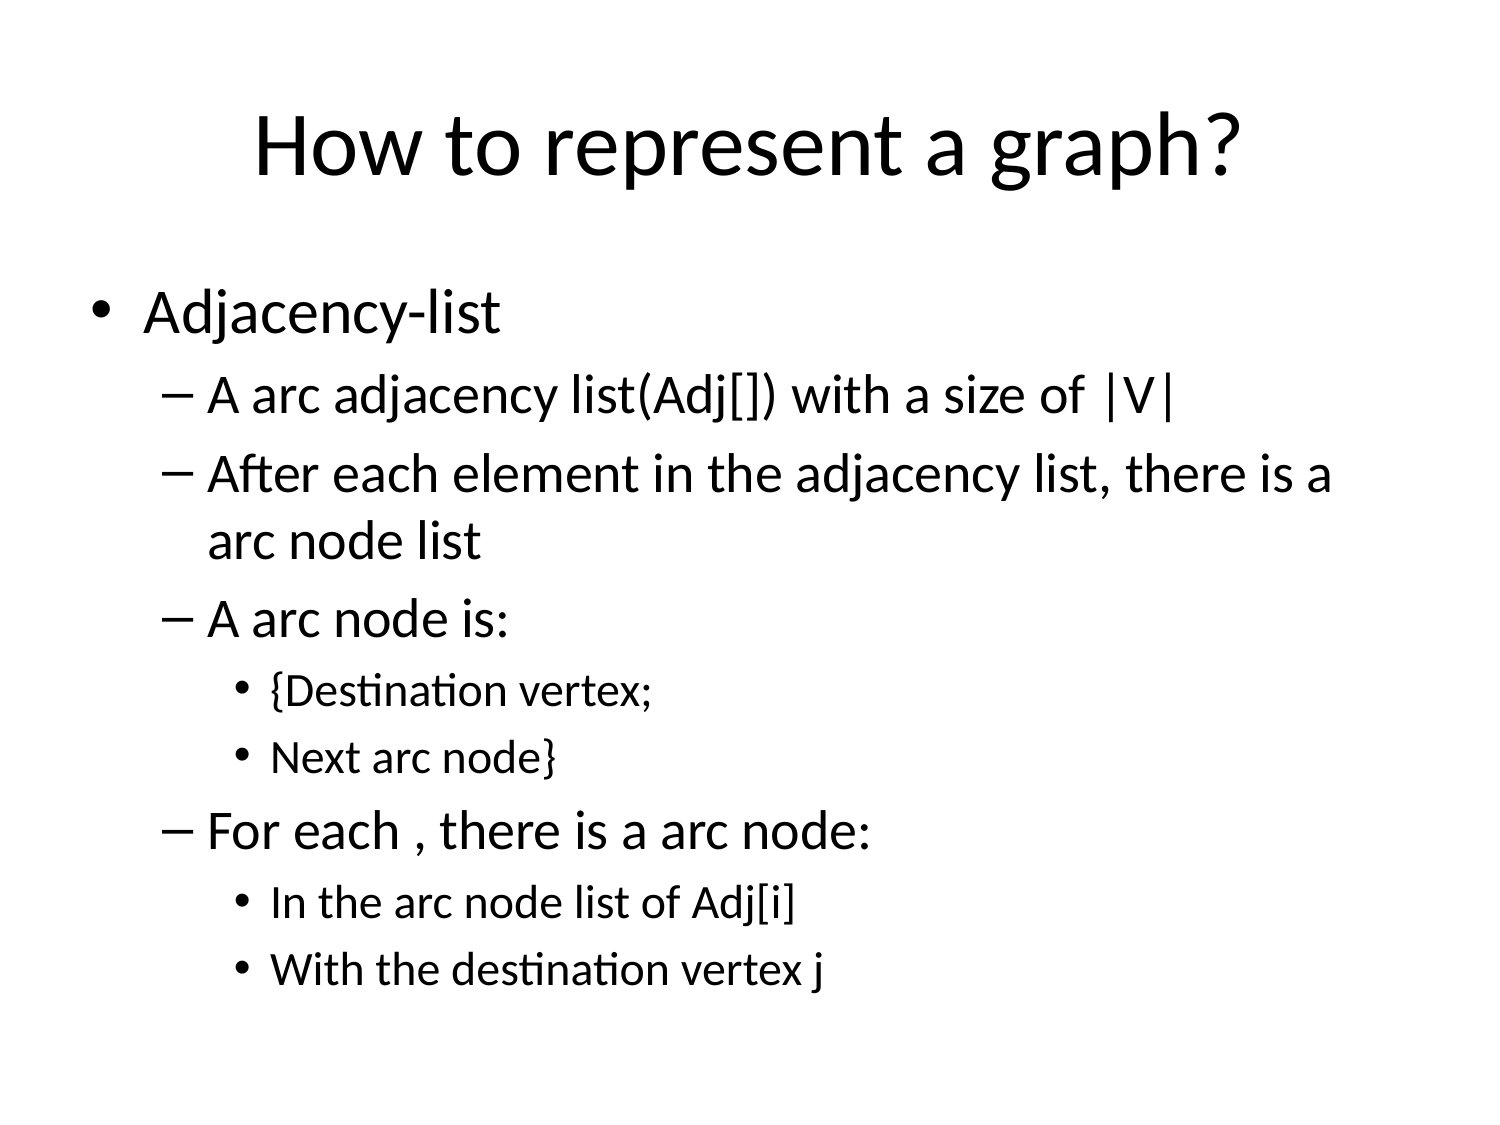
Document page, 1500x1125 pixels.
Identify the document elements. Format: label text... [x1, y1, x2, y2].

title How to represent a graph? [75, 45, 1425, 233]
